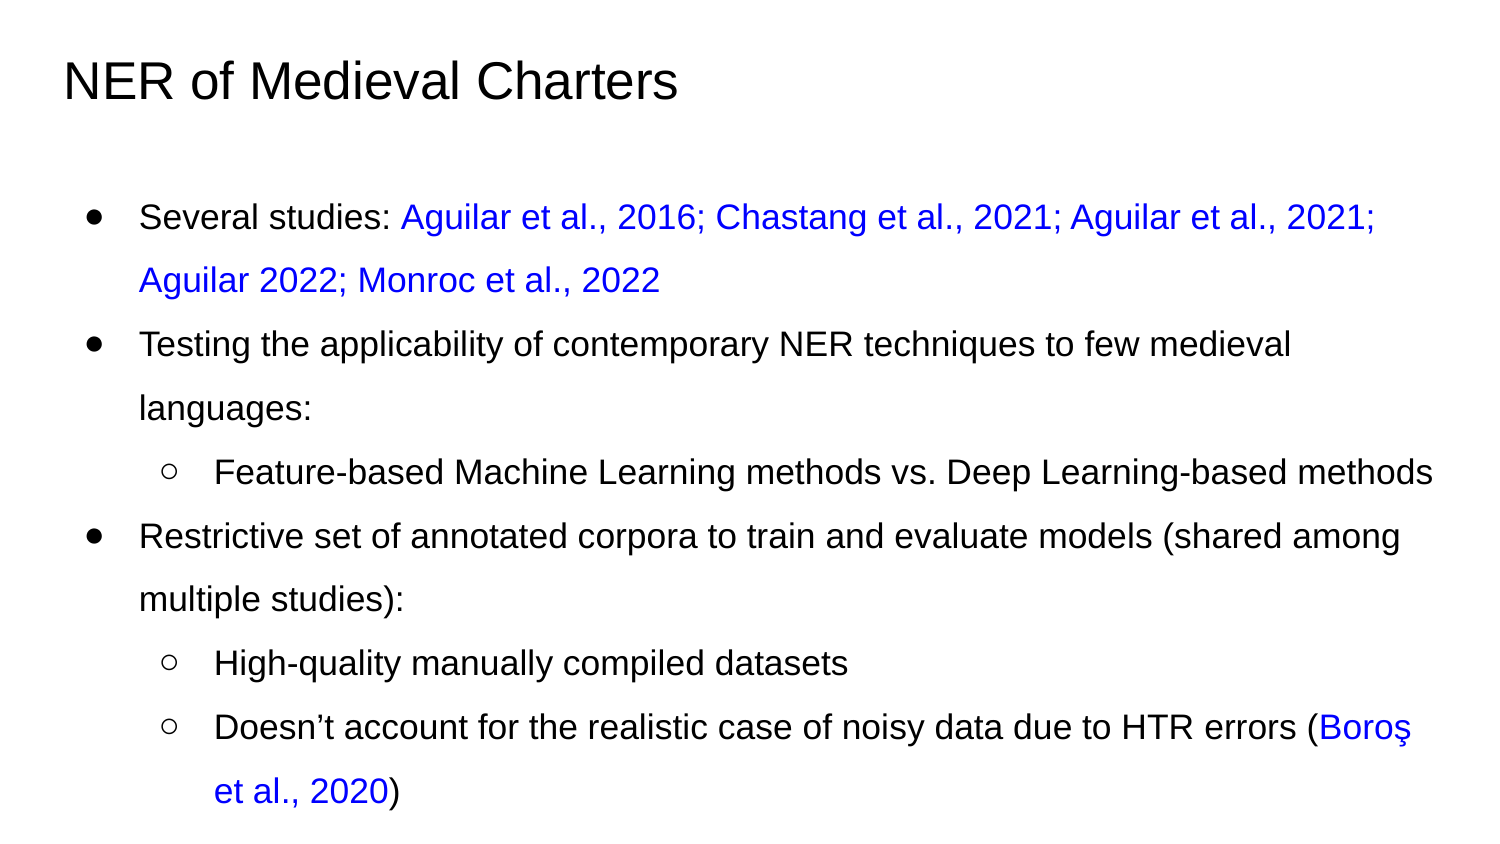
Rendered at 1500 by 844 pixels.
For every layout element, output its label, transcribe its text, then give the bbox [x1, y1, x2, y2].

title NER of Medieval Charters [48, 31, 1447, 126]
list Several studies: Aguilar et al., 2016; Chastang et al., 2021; Aguilar et al., 2021; Aguilar 2022; Monroc et al., 2022 Testing the applicability of contemporary NER techniques to few medieval languages: Feature-based Machine Learning methods vs. Deep Learning-based methods Restrictive set of annotated corpora to train and evaluate models (shared among multiple studies): High-quality manually compiled datasets Doesn’t account for the realistic case of noisy data due to HTR errors (Boroş et al., 2020) [48, 157, 1452, 819]
